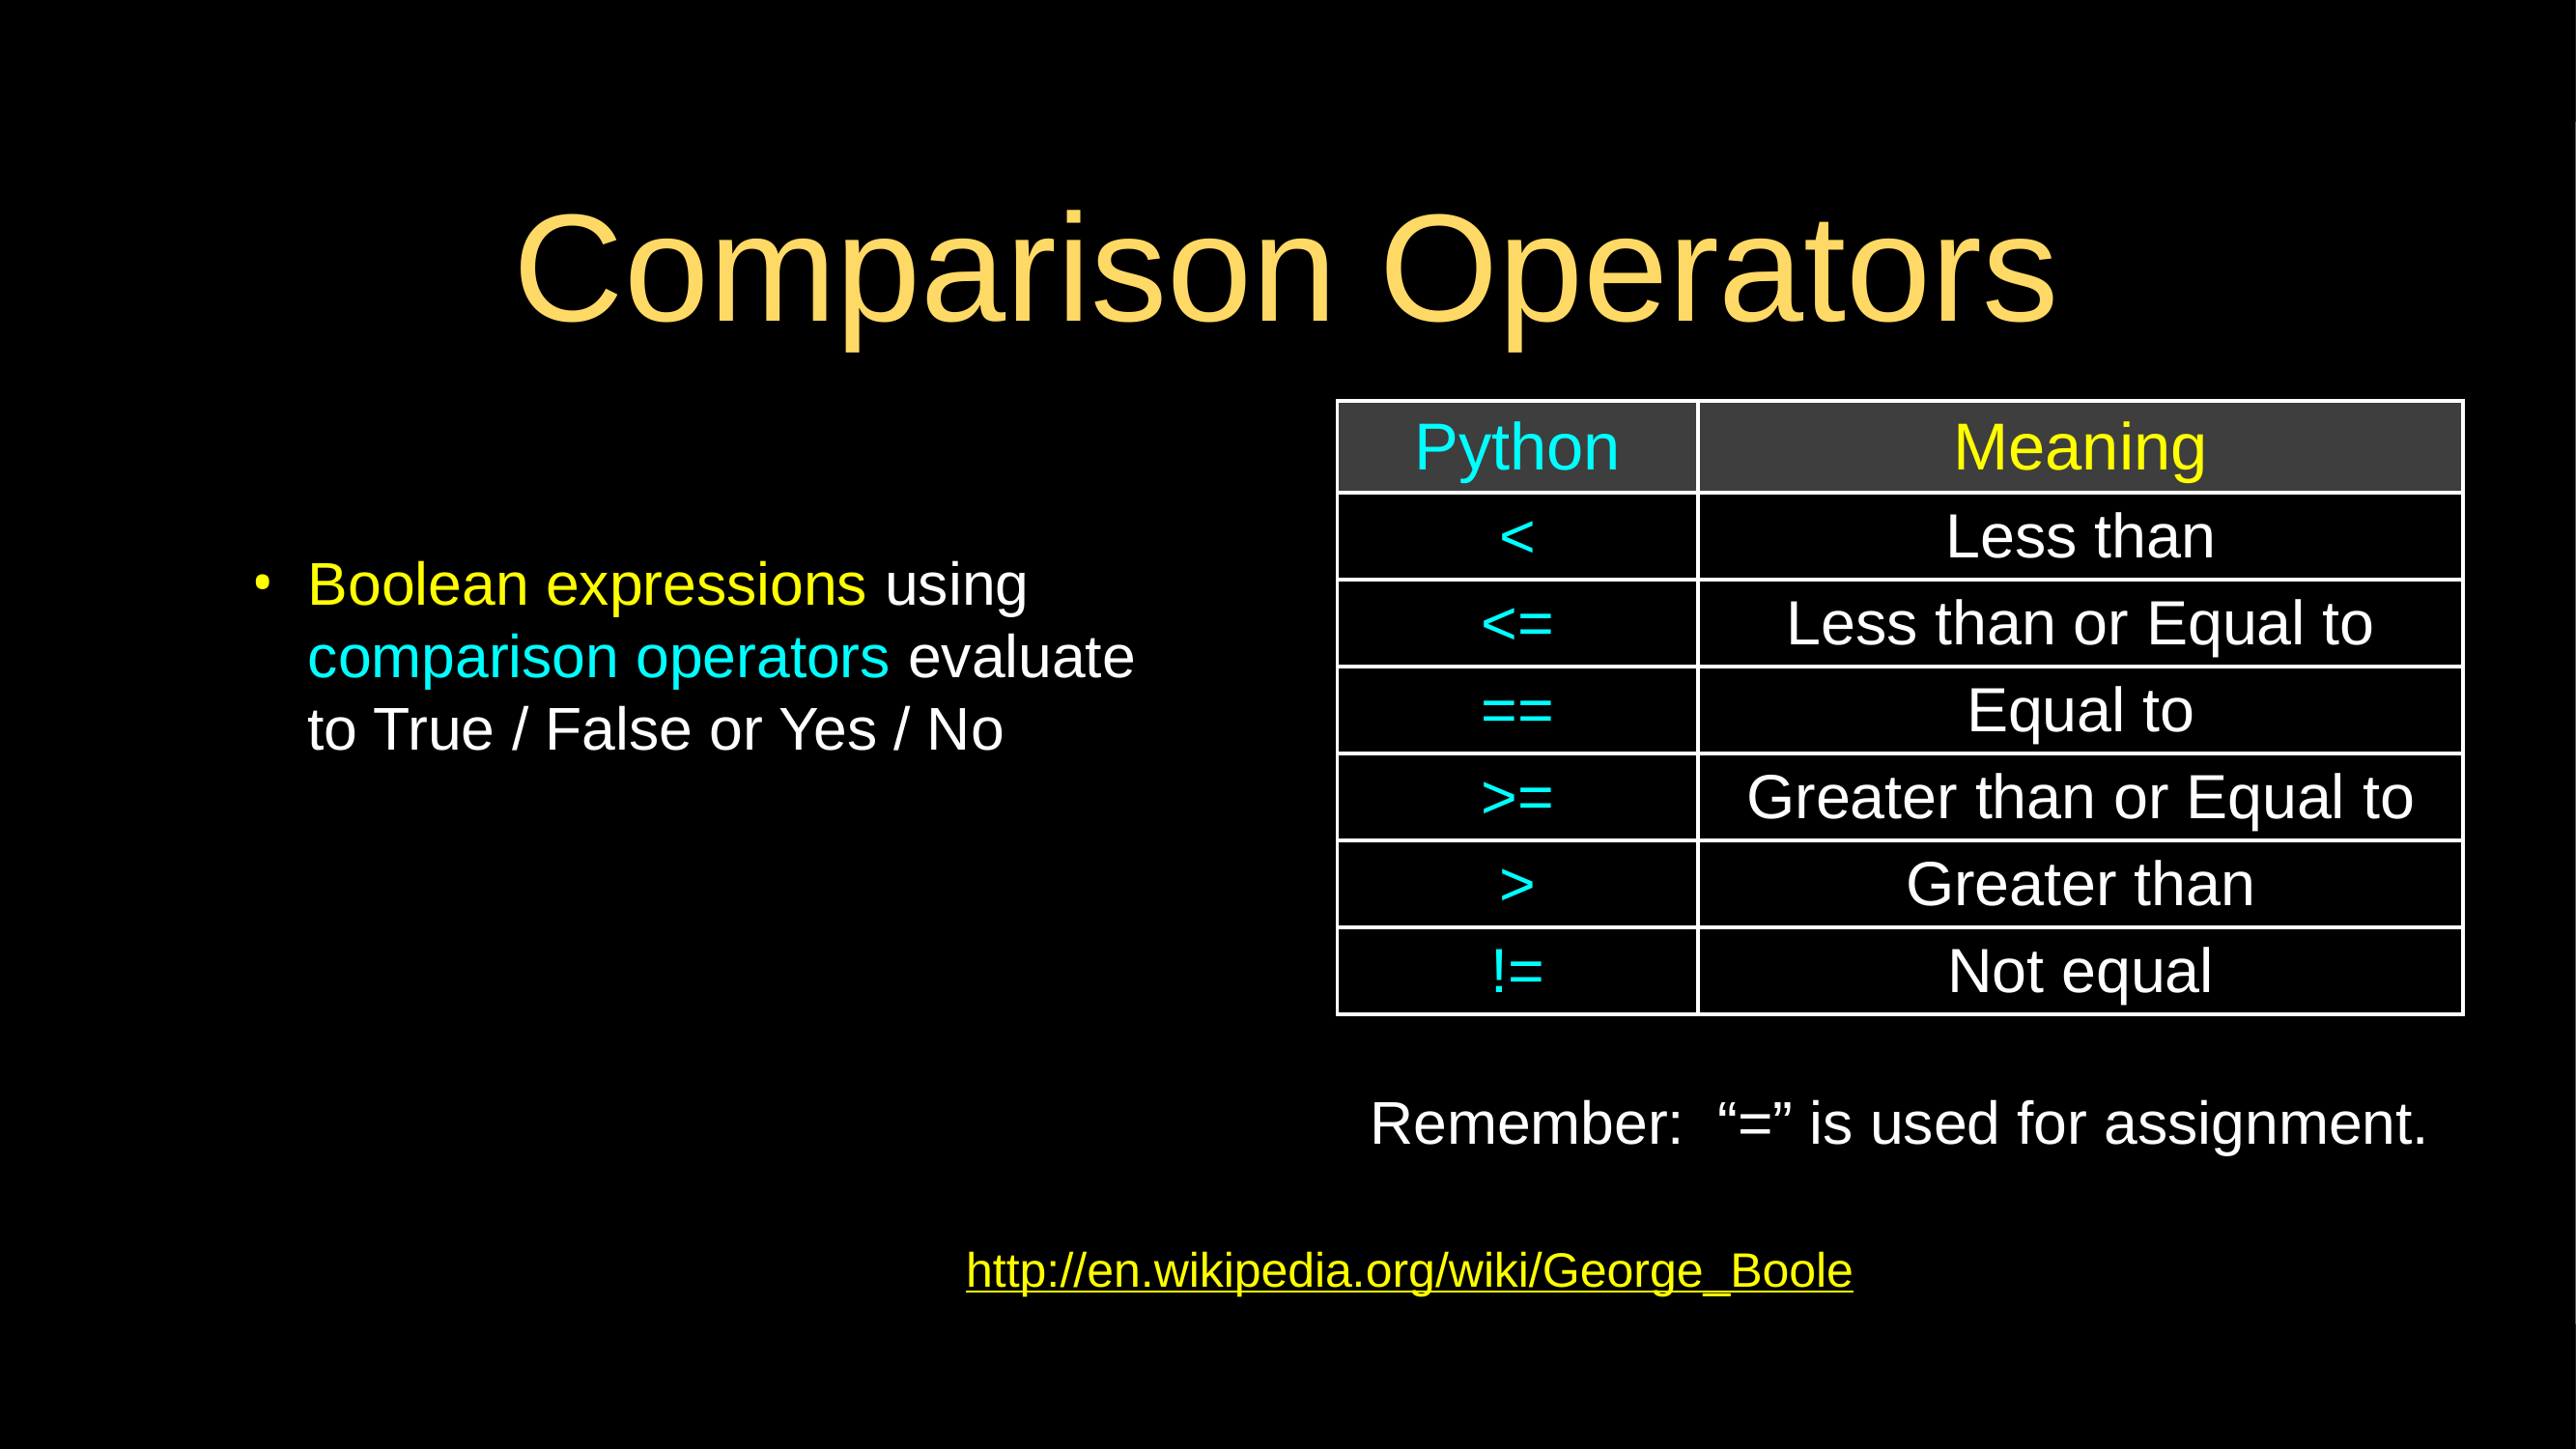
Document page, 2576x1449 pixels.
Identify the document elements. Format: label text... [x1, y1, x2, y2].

table_cell Less than [1700, 495, 2461, 578]
table_cell <= [1339, 582, 1696, 665]
table_cell Not equal [1700, 929, 2461, 1012]
table_cell != [1339, 929, 1696, 1012]
table_header Meaning [1700, 403, 2461, 491]
table_cell Greater than [1700, 842, 2461, 925]
table_cell >= [1339, 755, 1696, 838]
table_cell > [1339, 842, 1696, 925]
table_cell Less than or Equal to [1700, 582, 2461, 665]
table_cell Greater than or Equal to [1700, 755, 2461, 838]
text_box http://en.wikipedia.org/wiki/George_Boole [694, 1230, 2127, 1307]
table_cell < [1339, 495, 1696, 578]
text_box Remember: “=” is used for assignment. [1337, 1062, 2464, 1178]
table_header Python [1339, 403, 1696, 491]
title Comparison Operators [183, 118, 2391, 403]
table_cell Equal to [1700, 668, 2461, 752]
table_cell == [1339, 668, 1696, 752]
list Boolean expressions using comparison operators evaluate to True / False or Yes / No [183, 244, 1204, 1063]
